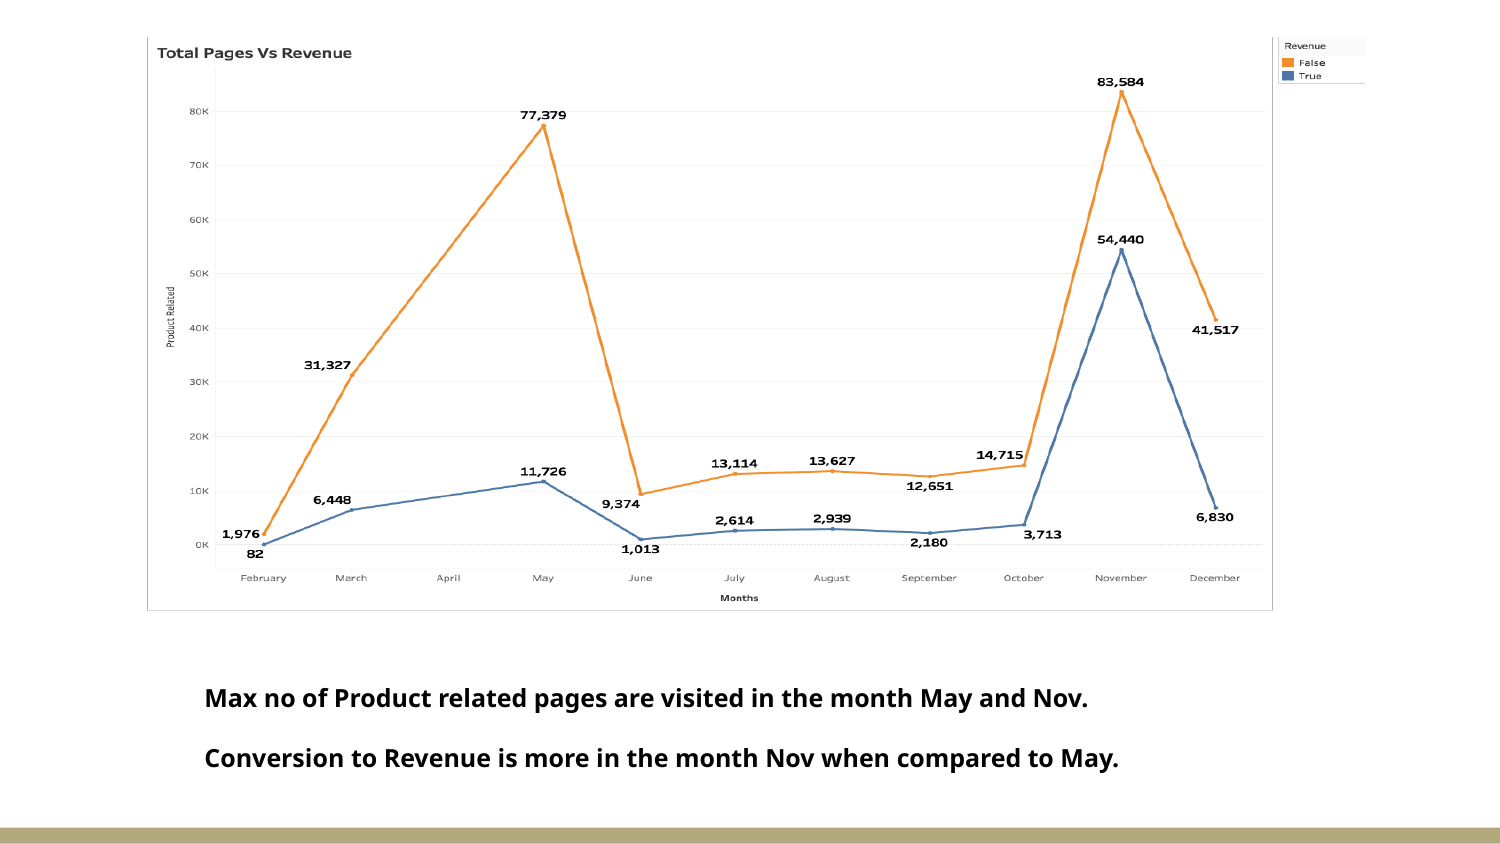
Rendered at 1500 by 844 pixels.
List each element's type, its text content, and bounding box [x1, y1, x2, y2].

picture [145, 37, 1365, 613]
text_box Max no of Product related pages are visited in the month May and Nov. Conversion to Revenue is more in the month Nov when compared to May. [117, 637, 1449, 825]
